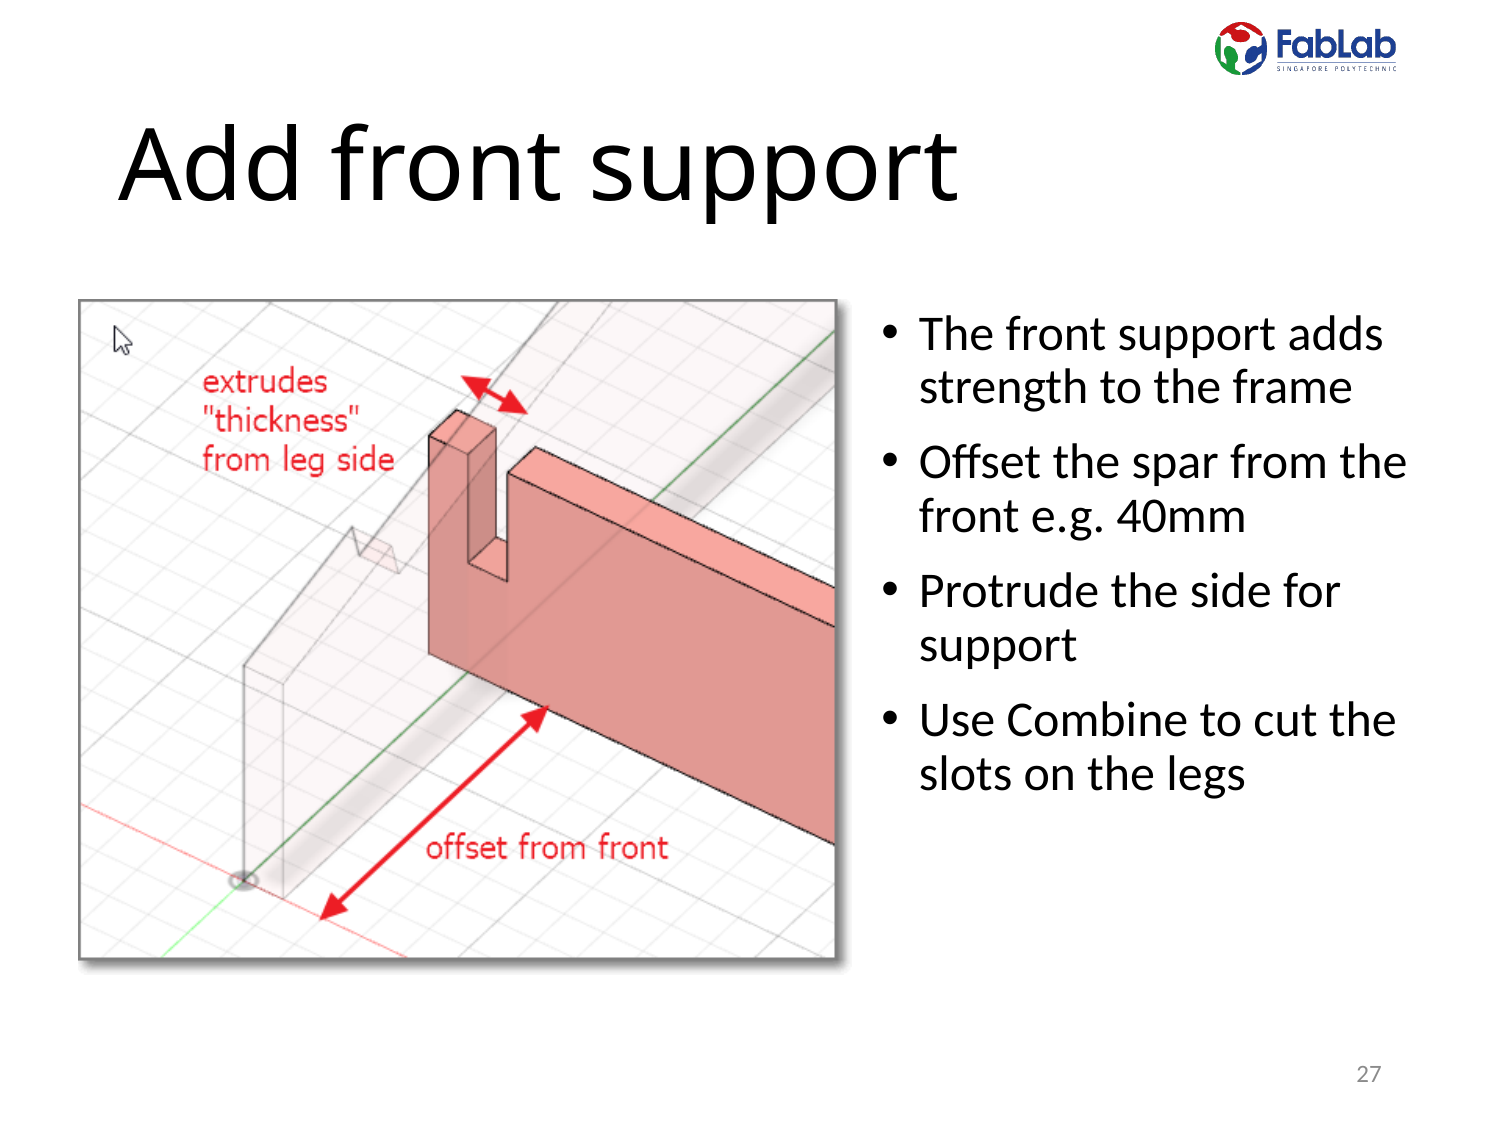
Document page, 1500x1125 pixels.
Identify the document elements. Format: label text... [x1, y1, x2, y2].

picture [78, 299, 852, 975]
slide_number 27 [1059, 1042, 1397, 1103]
picture [1215, 22, 1396, 59]
title Add front support [103, 59, 1397, 278]
list The front support adds strength to the frame Offset the spar from the front e.g. 40mm Protrude the side for support Use Combine to cut the slots on the legs [866, 299, 1442, 1014]
